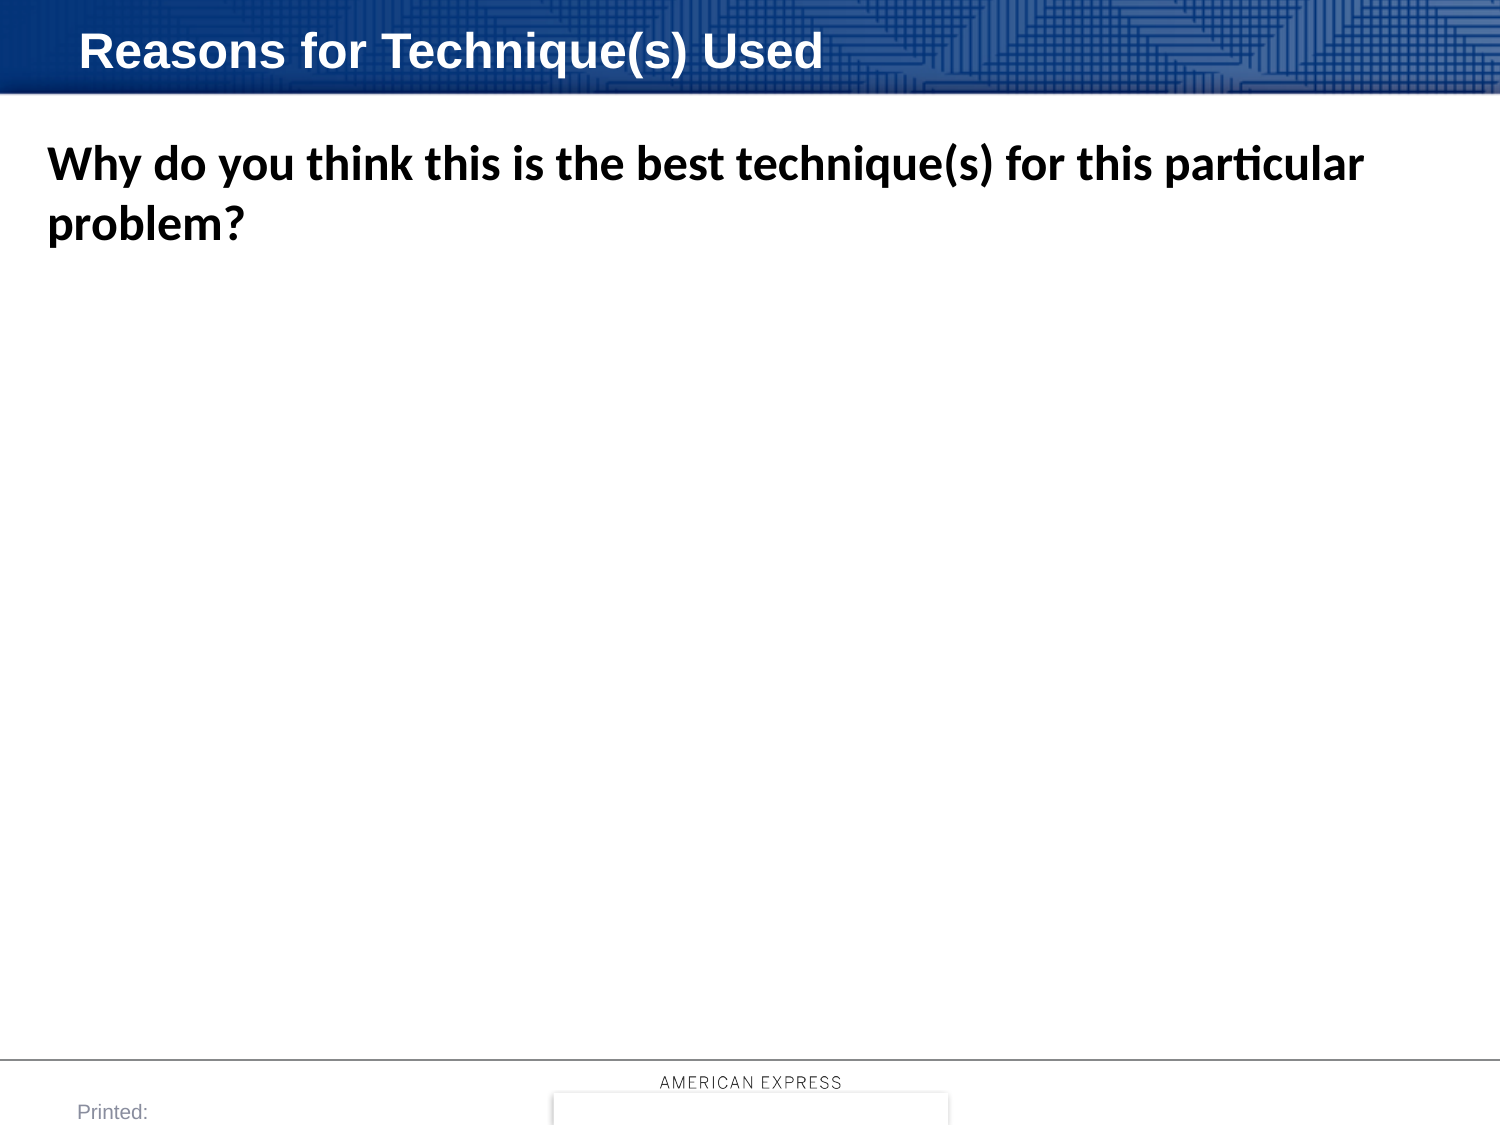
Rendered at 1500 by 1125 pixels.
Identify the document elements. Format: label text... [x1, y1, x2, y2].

picture [0, 0, 1500, 1059]
title Reasons for Technique(s) Used [63, 4, 1434, 95]
text_box Why do you think this is the best technique(s) for this particular problem? [32, 123, 1477, 379]
picture [0, 1061, 1500, 1125]
